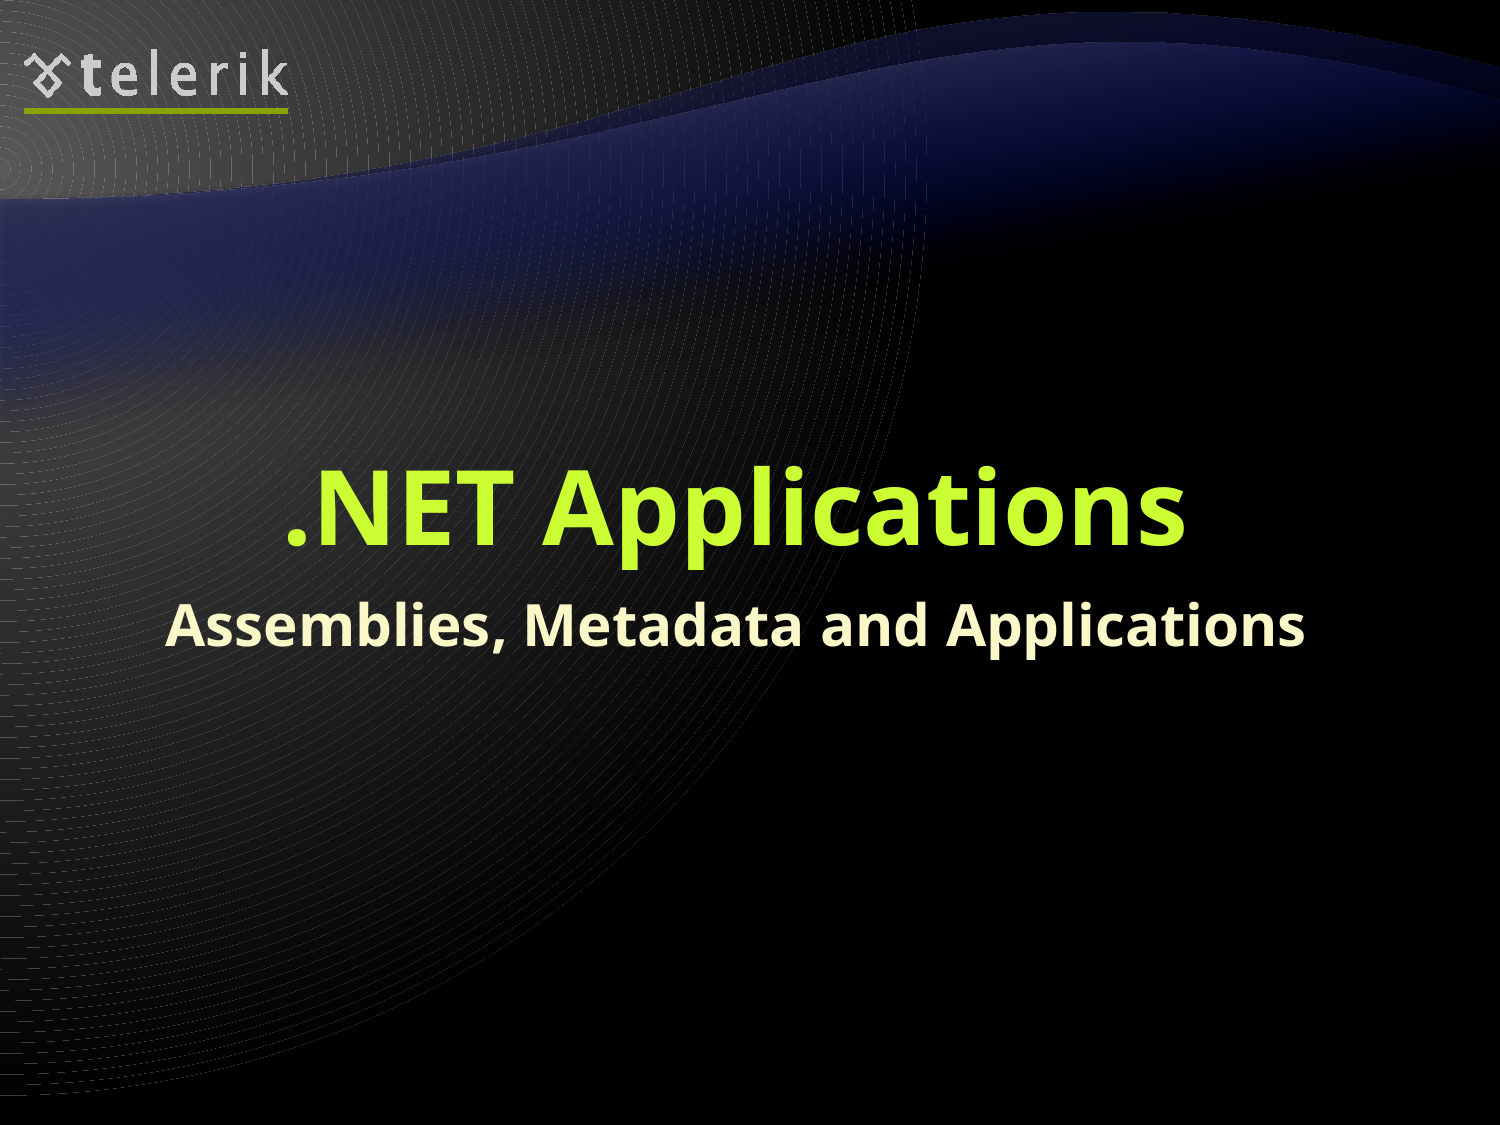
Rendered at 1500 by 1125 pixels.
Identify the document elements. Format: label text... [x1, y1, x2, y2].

picture [24, 49, 288, 114]
title .NET Applications [204, 437, 1268, 559]
subtitle Assemblies, Metadata and Applications [150, 582, 1323, 664]
